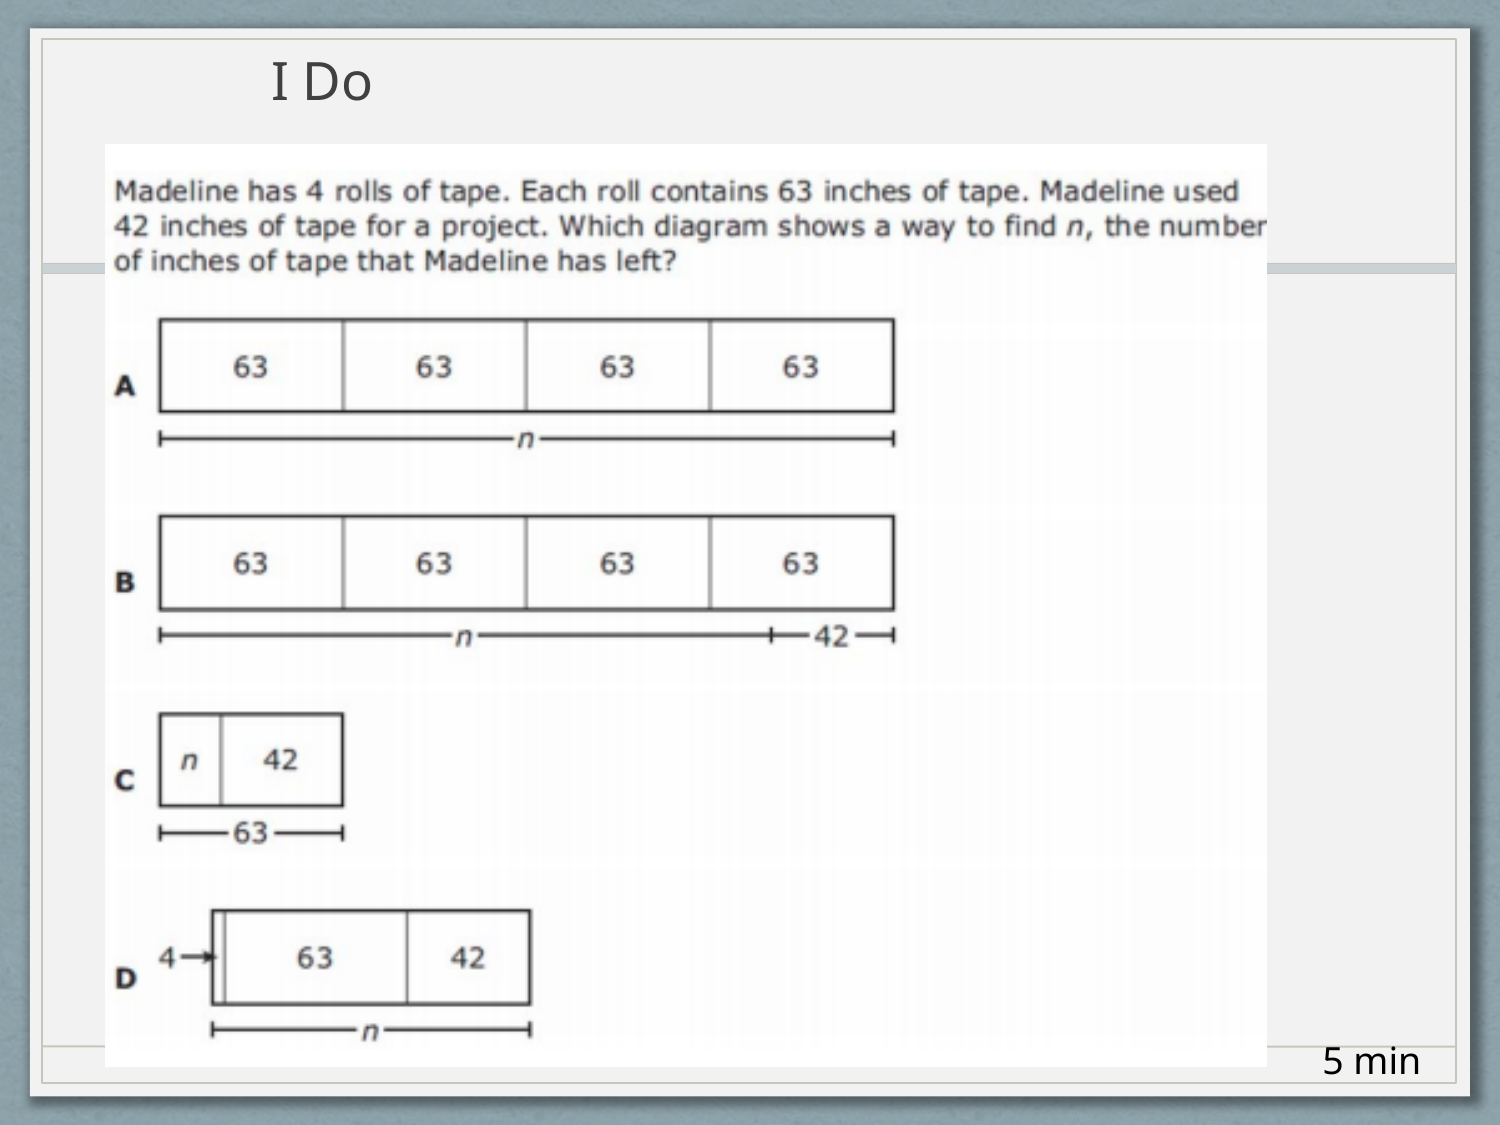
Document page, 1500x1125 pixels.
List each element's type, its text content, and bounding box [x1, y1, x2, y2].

text_box 5 min [1307, 1029, 1442, 1090]
picture [104, 144, 1267, 1068]
title I Do [147, 40, 498, 120]
